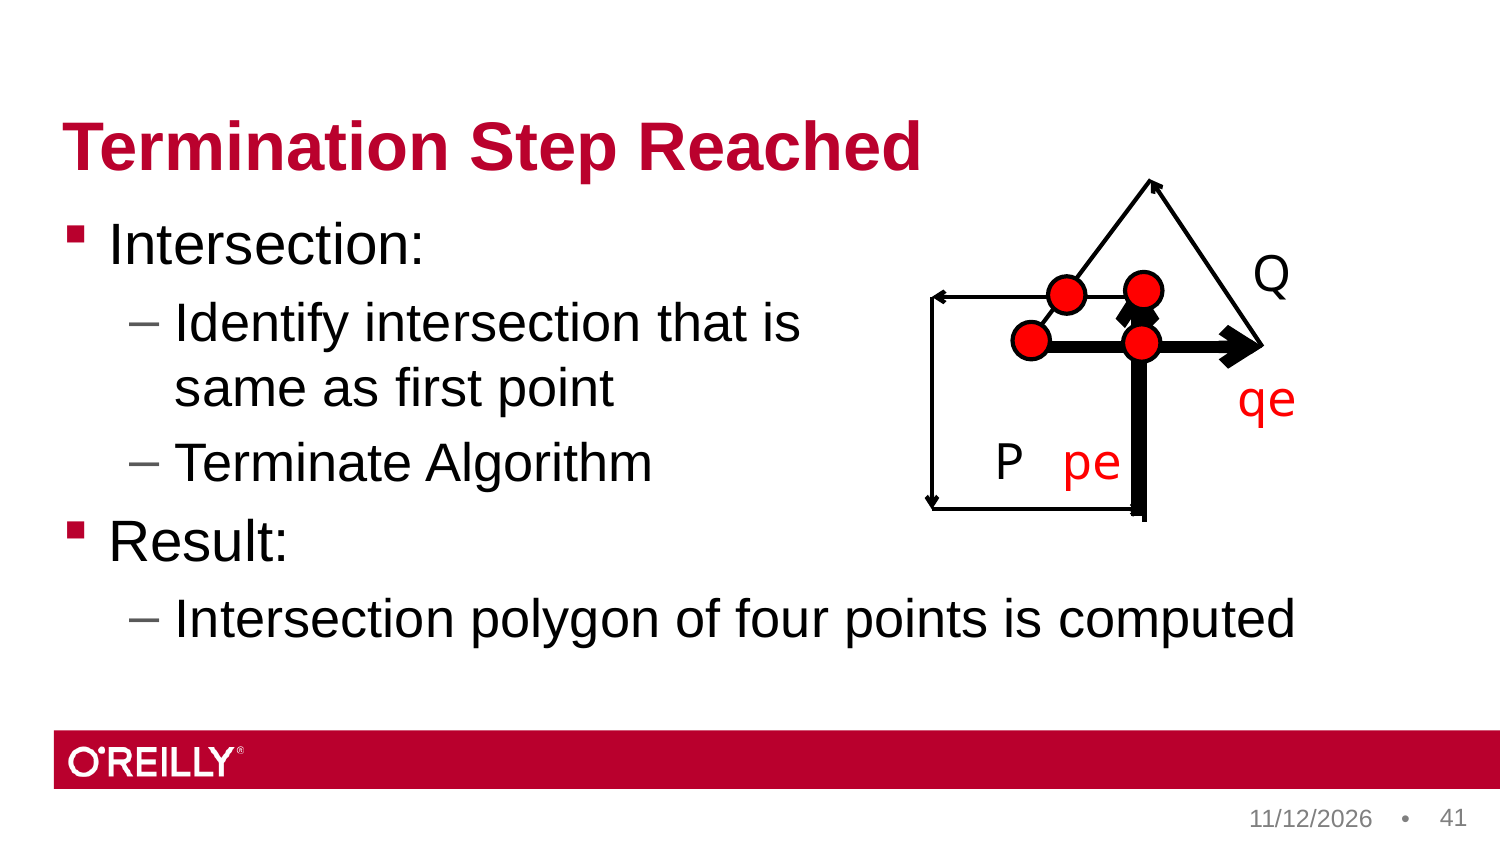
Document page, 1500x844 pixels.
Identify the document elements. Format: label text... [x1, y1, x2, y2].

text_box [1037, 284, 1263, 516]
text_box P [979, 421, 1032, 497]
picture [68, 746, 244, 777]
text_box qe [1266, 359, 1313, 434]
text_box Q [1267, 234, 1307, 310]
list Intersection: Identify intersection that is same as first point Terminate Algorithm Result: Intersection polygon of four points is computed [62, 206, 1500, 722]
text_box [1012, 326, 1032, 360]
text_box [1024, 179, 1148, 346]
title Termination Step Reached [62, 56, 1438, 185]
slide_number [959, 800, 1425, 835]
slide_number 41 [1425, 793, 1488, 832]
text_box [1150, 179, 1263, 284]
